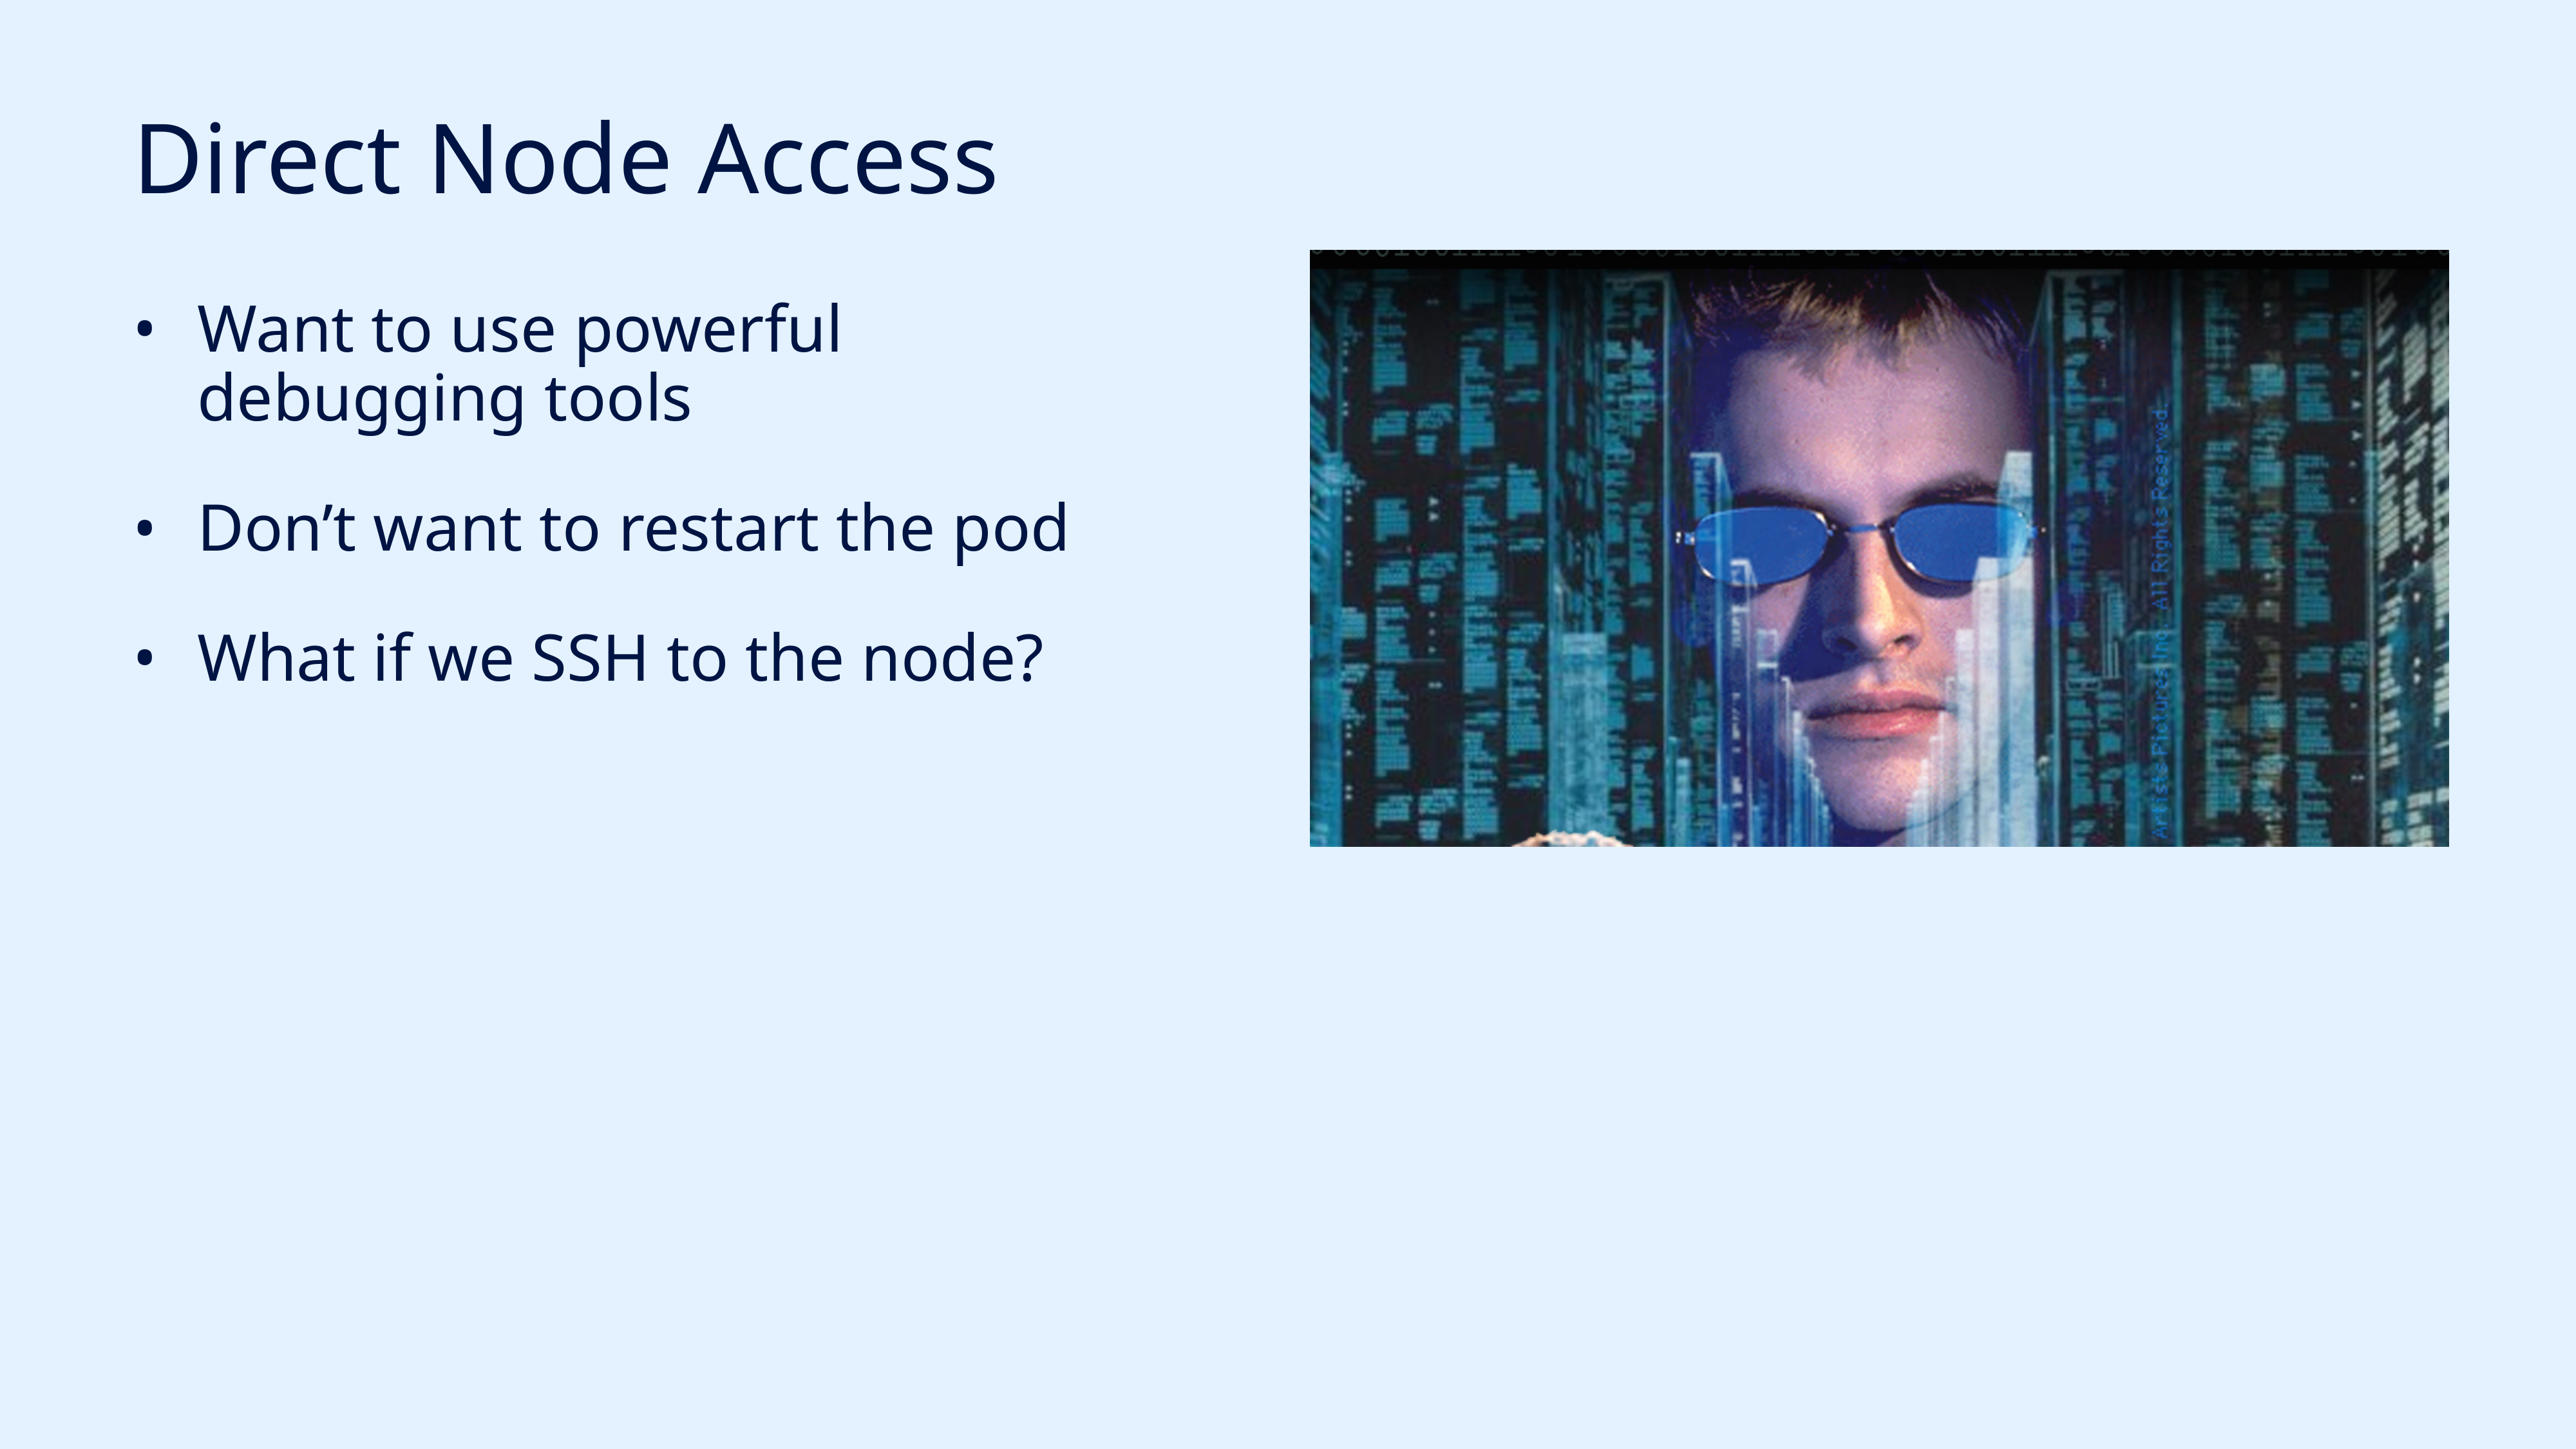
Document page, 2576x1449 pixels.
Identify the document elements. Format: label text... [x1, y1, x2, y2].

list Want to use powerful debugging tools Don’t want to restart the pod What if we SSH to the node? [127, 290, 1161, 1321]
picture [1310, 250, 2449, 847]
title Direct Node Access [127, 113, 2449, 266]
